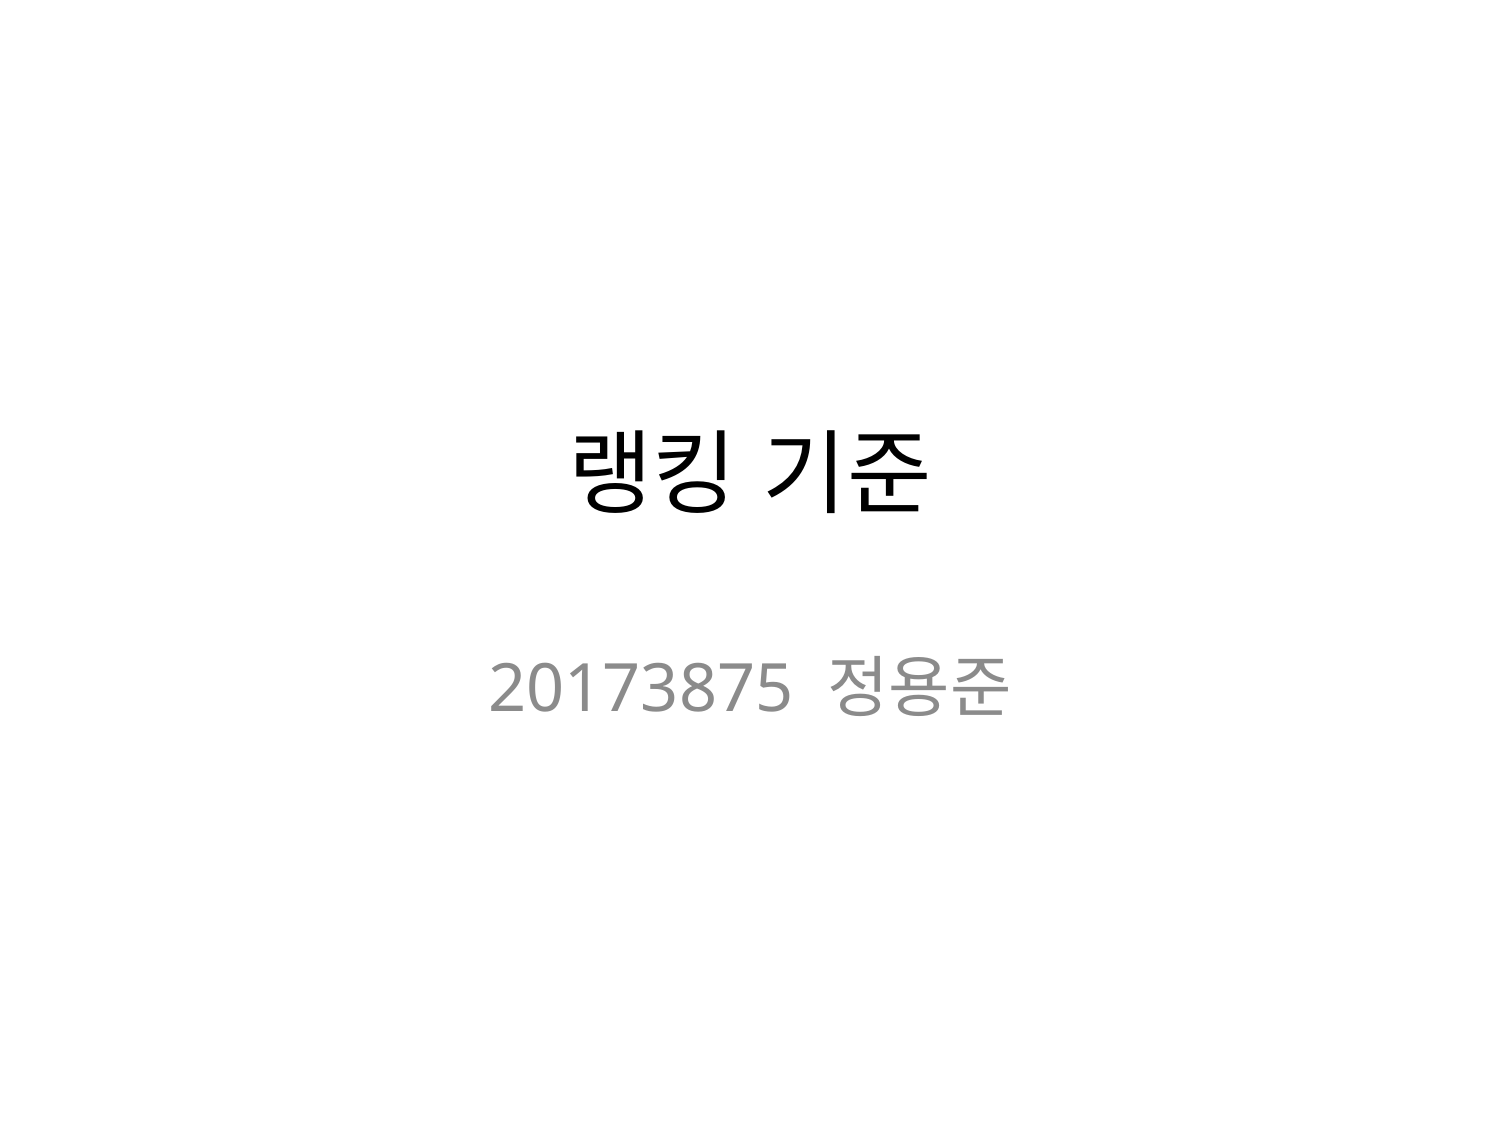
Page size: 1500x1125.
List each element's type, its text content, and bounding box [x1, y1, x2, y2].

title 랭킹 기준 [112, 349, 1388, 591]
subtitle 20173875 정용준 [225, 637, 1275, 925]
